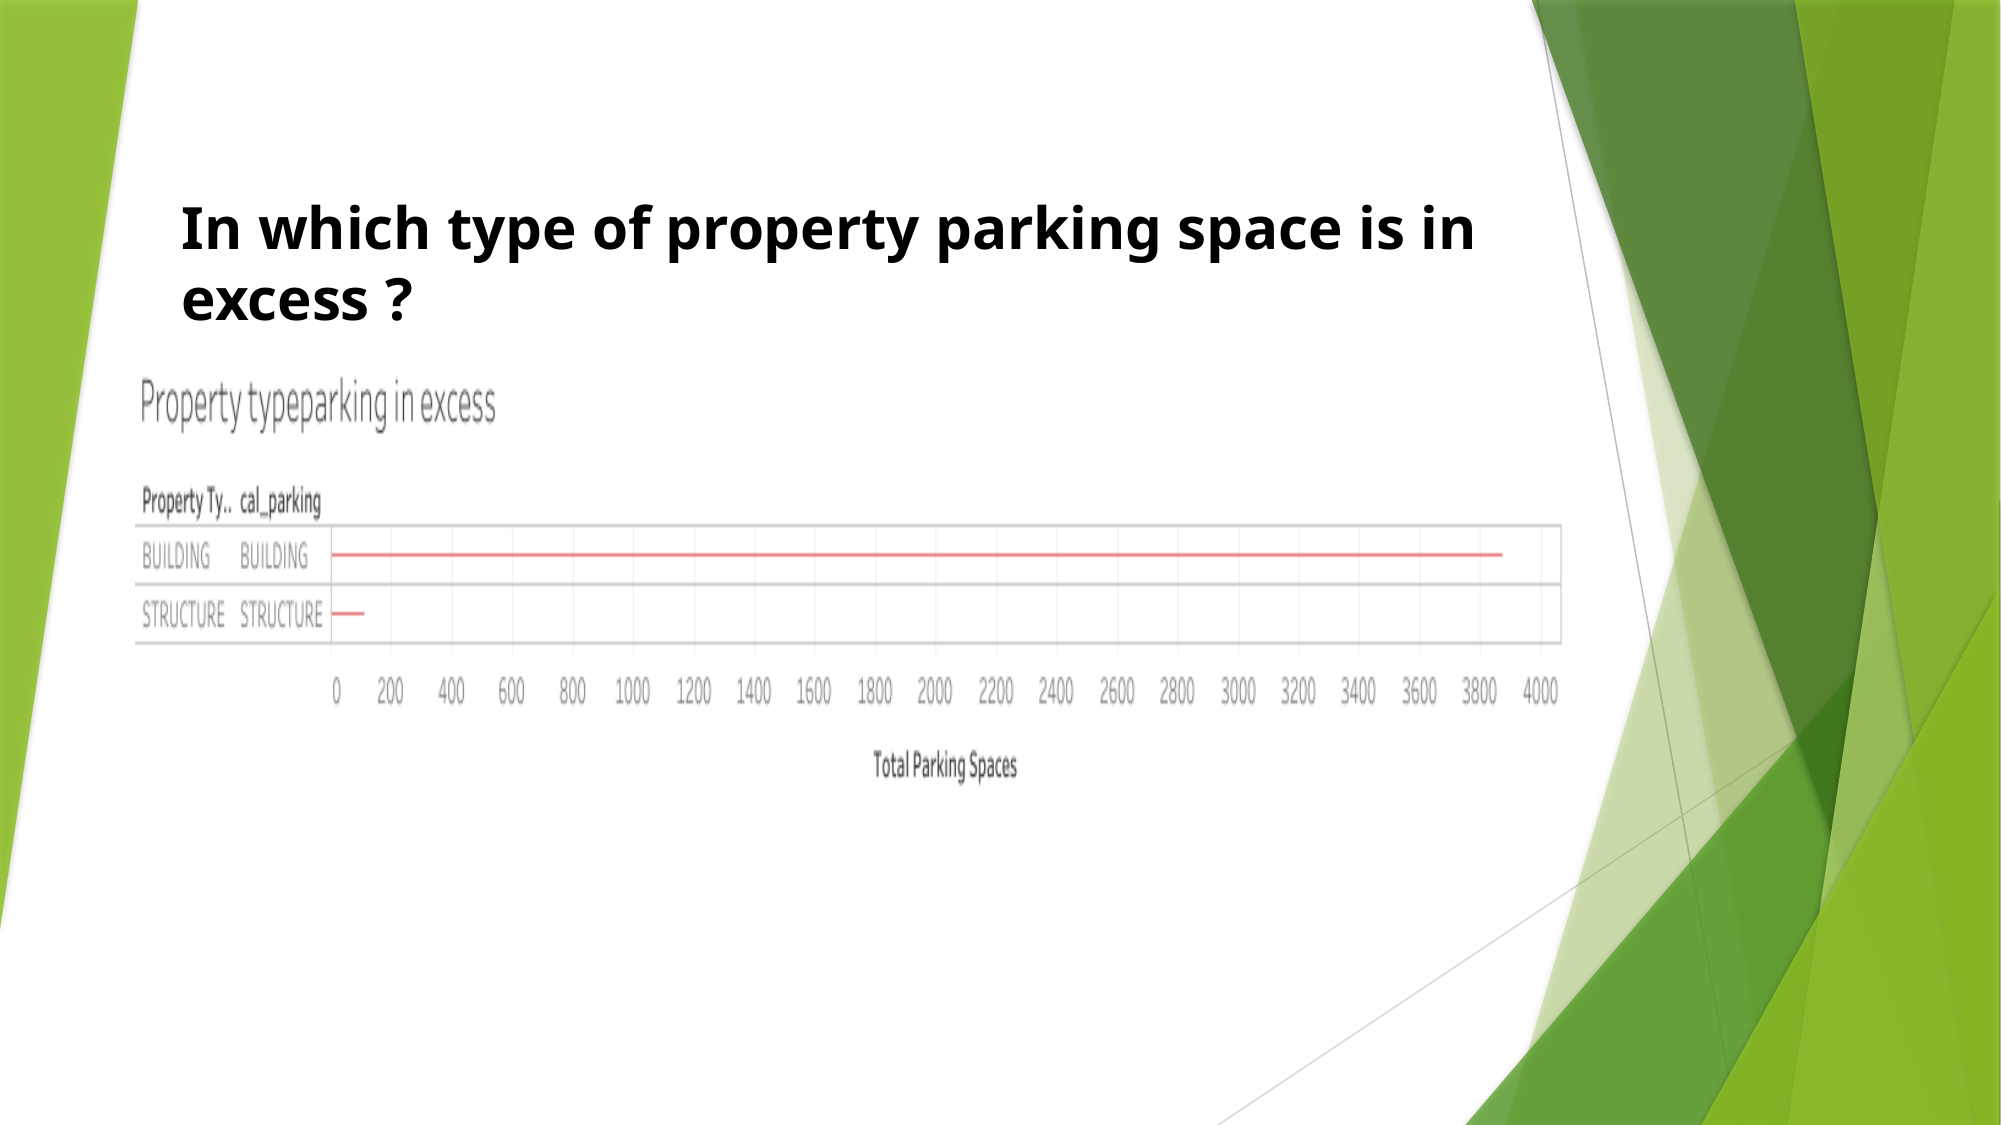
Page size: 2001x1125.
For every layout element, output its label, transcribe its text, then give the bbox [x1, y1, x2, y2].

picture [134, 339, 1563, 813]
text_box In which type of property parking space is in excess ? [167, 184, 1597, 339]
